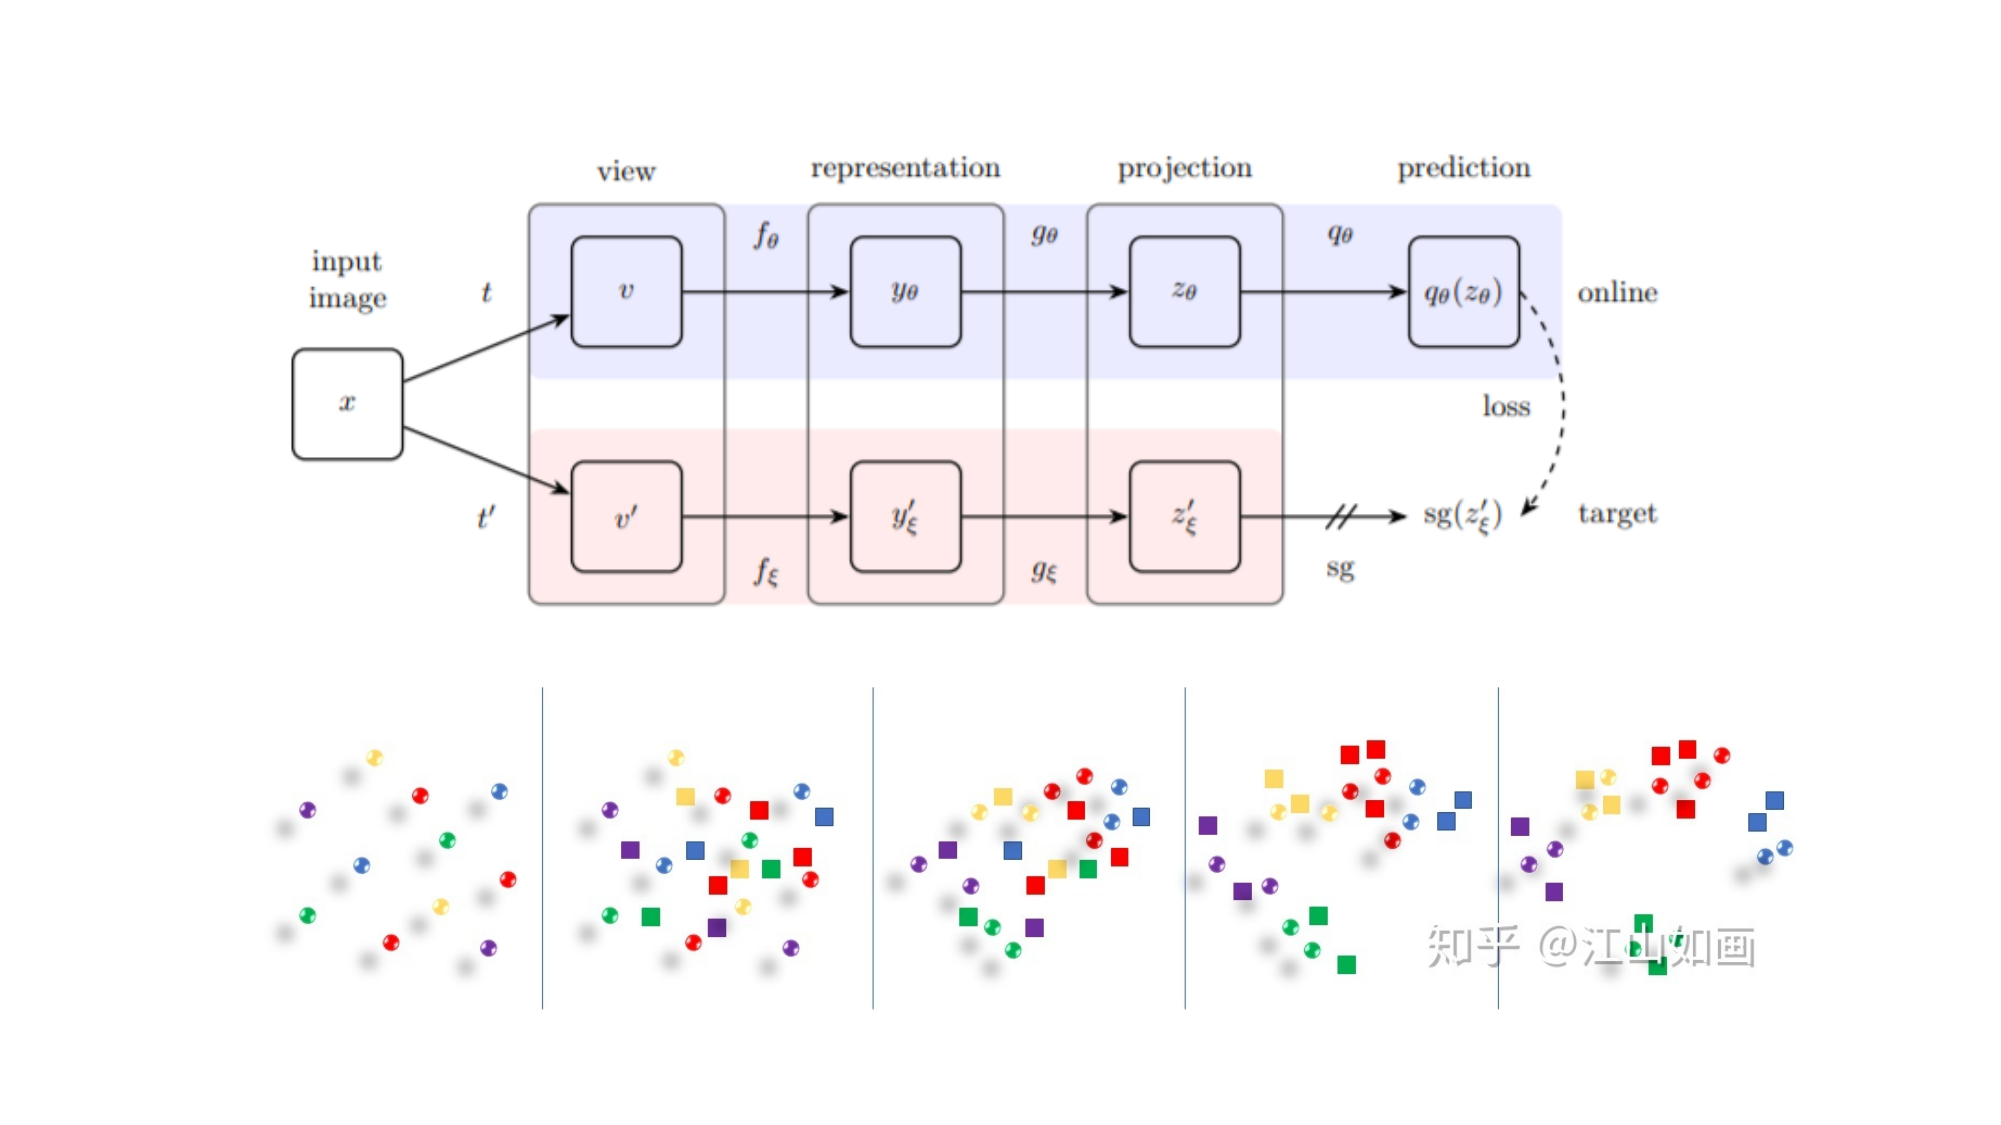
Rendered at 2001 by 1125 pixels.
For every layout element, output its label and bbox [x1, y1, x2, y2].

picture [257, 687, 1796, 1010]
picture [257, 107, 1686, 638]
